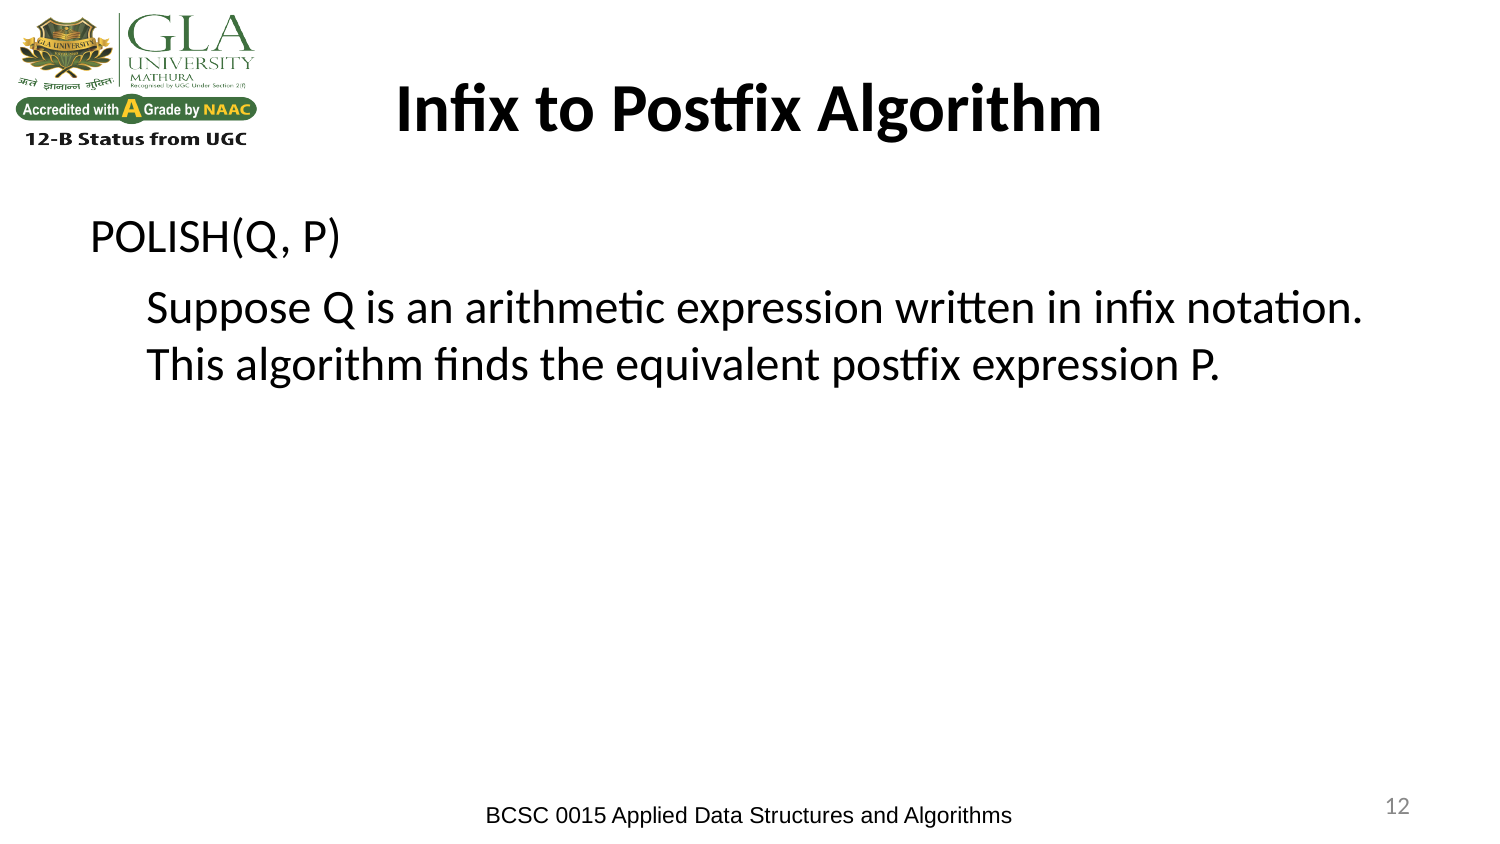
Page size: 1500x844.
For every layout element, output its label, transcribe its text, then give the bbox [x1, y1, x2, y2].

slide_number ‹#› [1074, 782, 1425, 827]
title Infix to Postfix Algorithm [75, 33, 1425, 175]
list POLISH(Q, P) Suppose Q is an arithmetic expression written in infix notation. This algorithm finds the equivalent postfix expression P. [75, 196, 1425, 754]
picture [9, 8, 263, 150]
